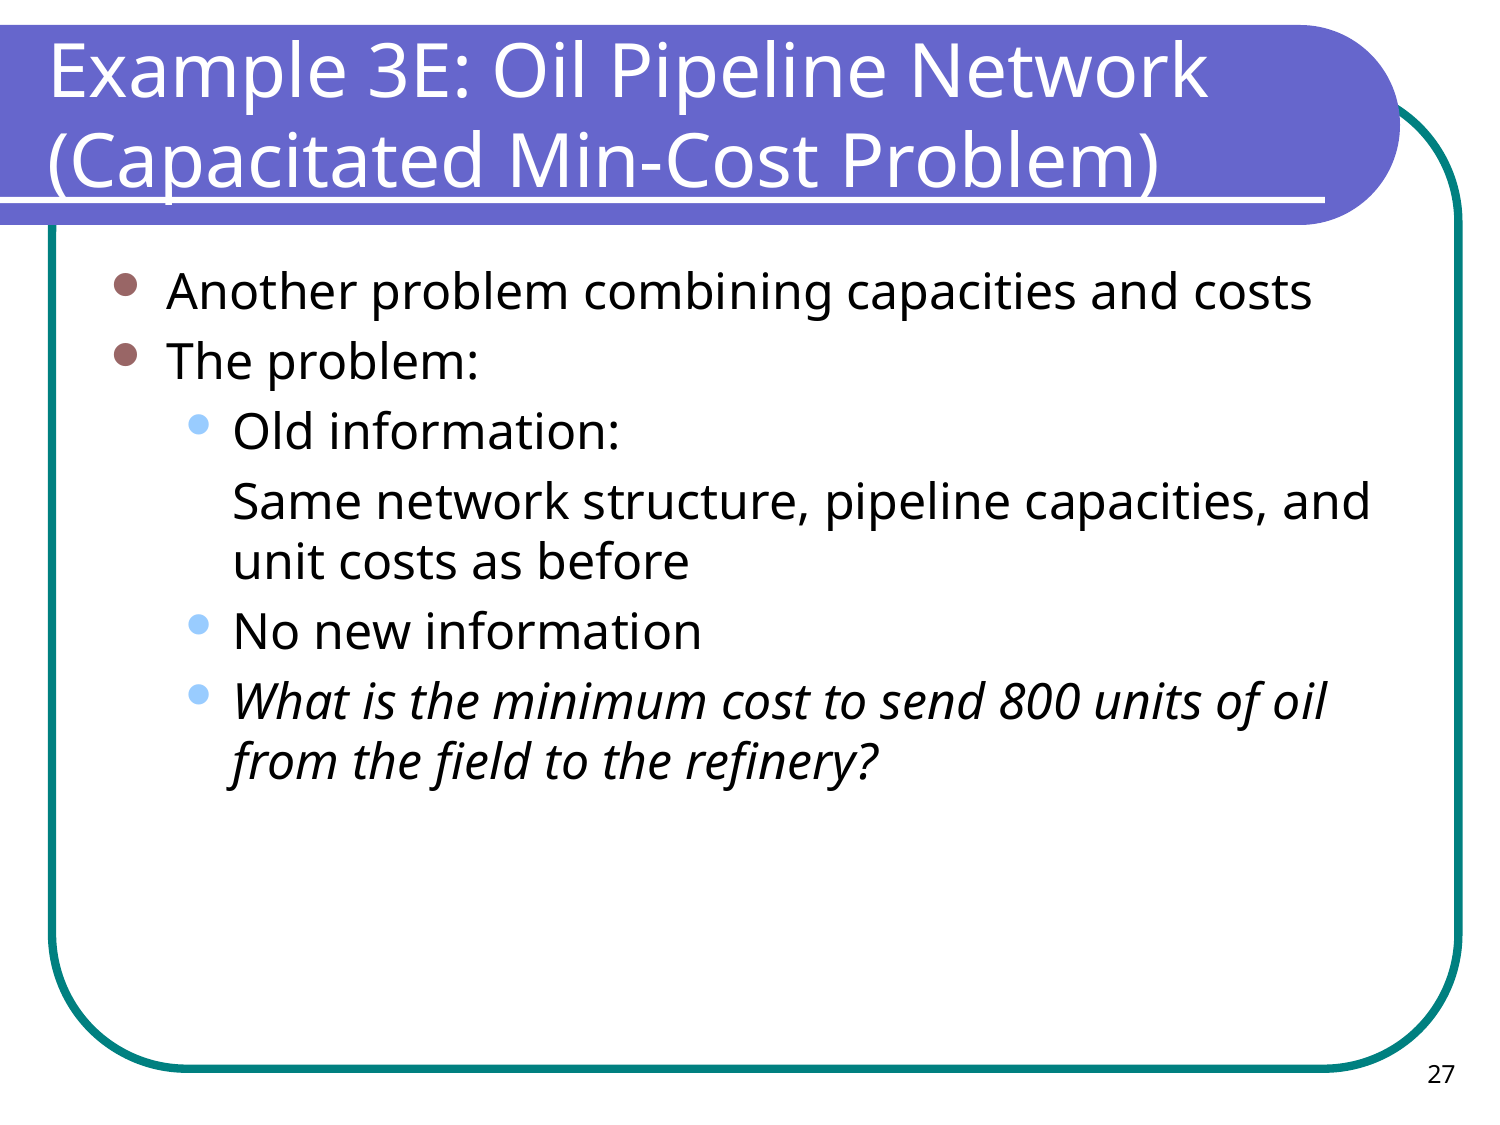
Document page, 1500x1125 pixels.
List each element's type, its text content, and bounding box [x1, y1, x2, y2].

slide_number 27 [1120, 1024, 1472, 1101]
text_box Another problem combining capacities and costs The problem: Old information: Same network structure, pipeline capacities, and unit costs as before No new information What is the minimum cost to send 800 units of oil from the field to the refinery? [95, 252, 1412, 1004]
title Example 3E: Oil Pipeline Network (Capacitated Min-Cost Problem) [32, 37, 1347, 188]
